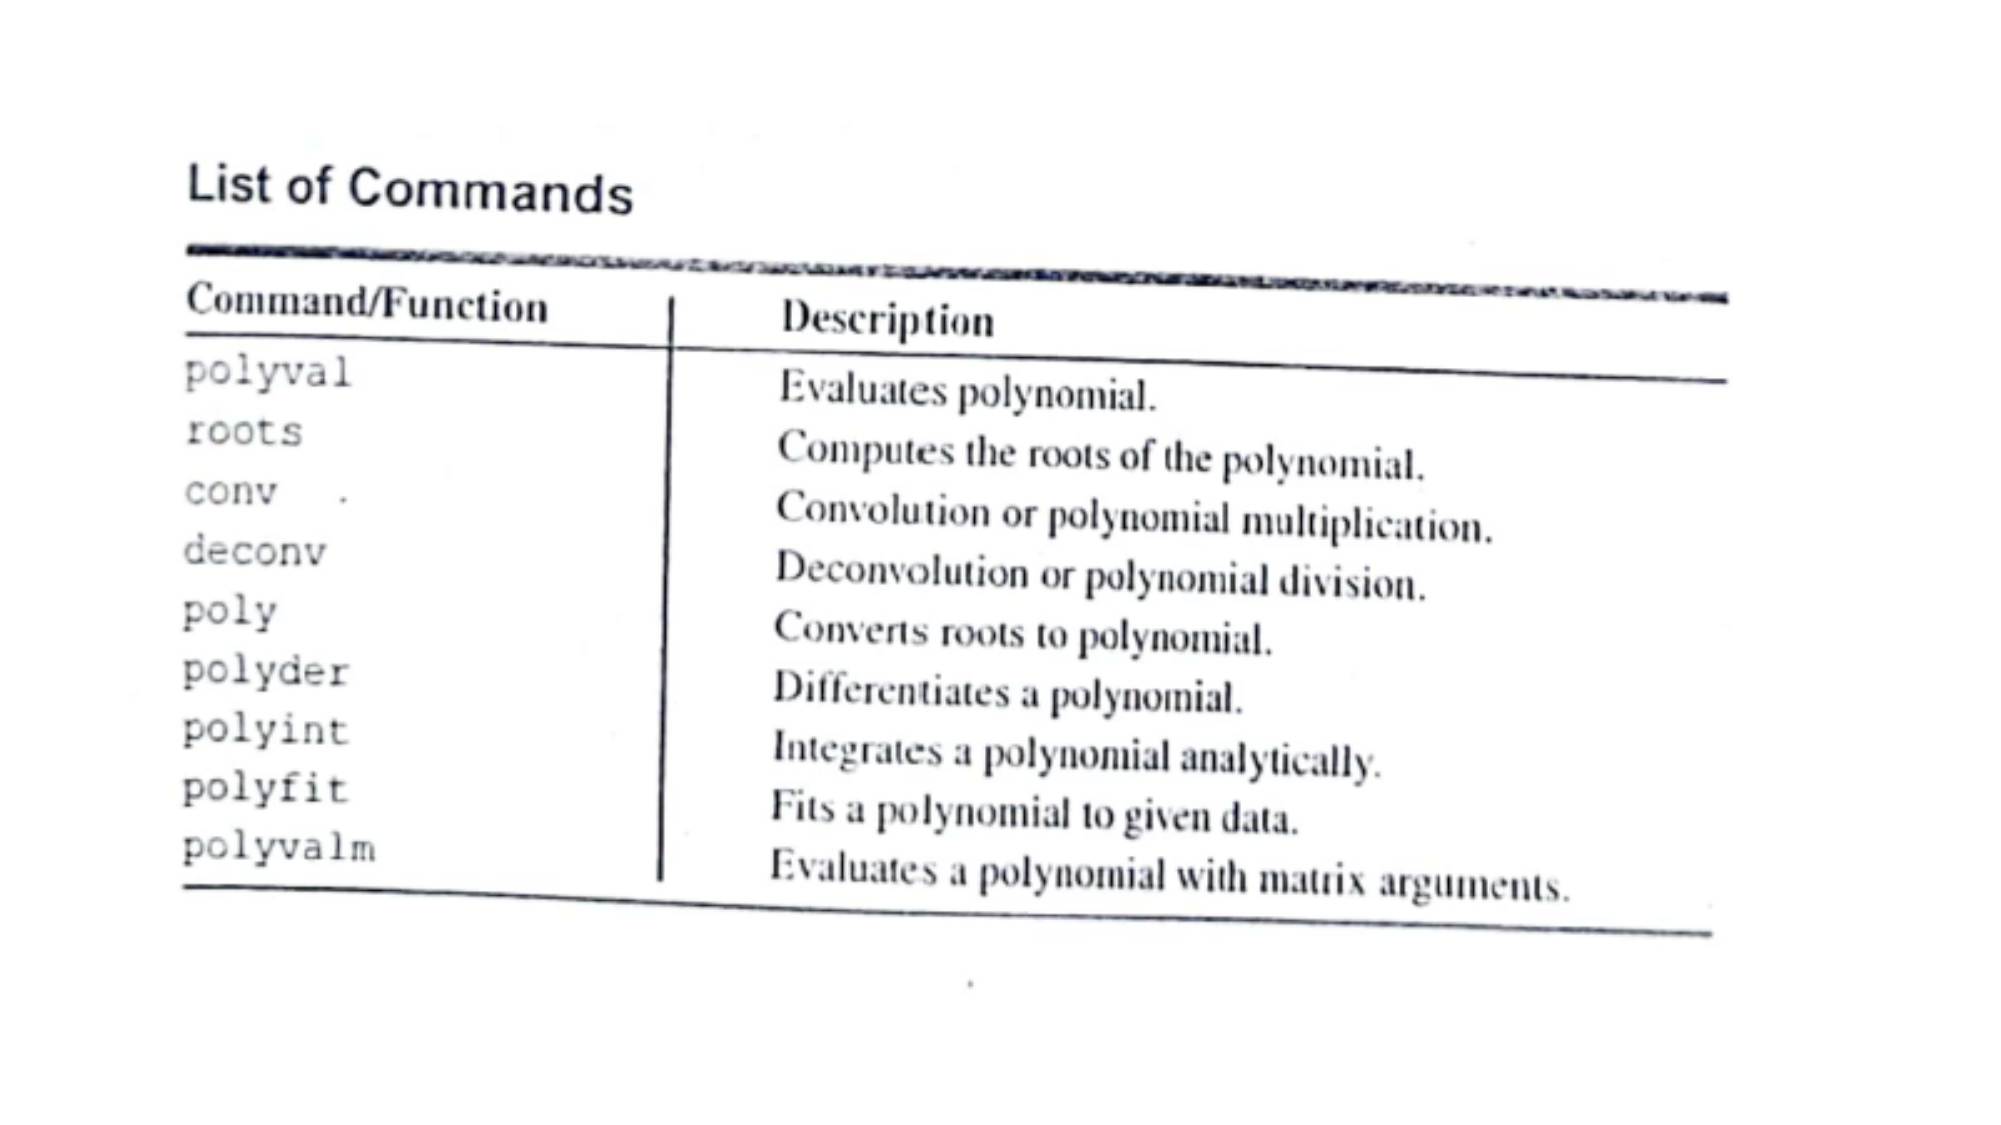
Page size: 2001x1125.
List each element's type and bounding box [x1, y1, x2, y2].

picture [90, 117, 1910, 1008]
